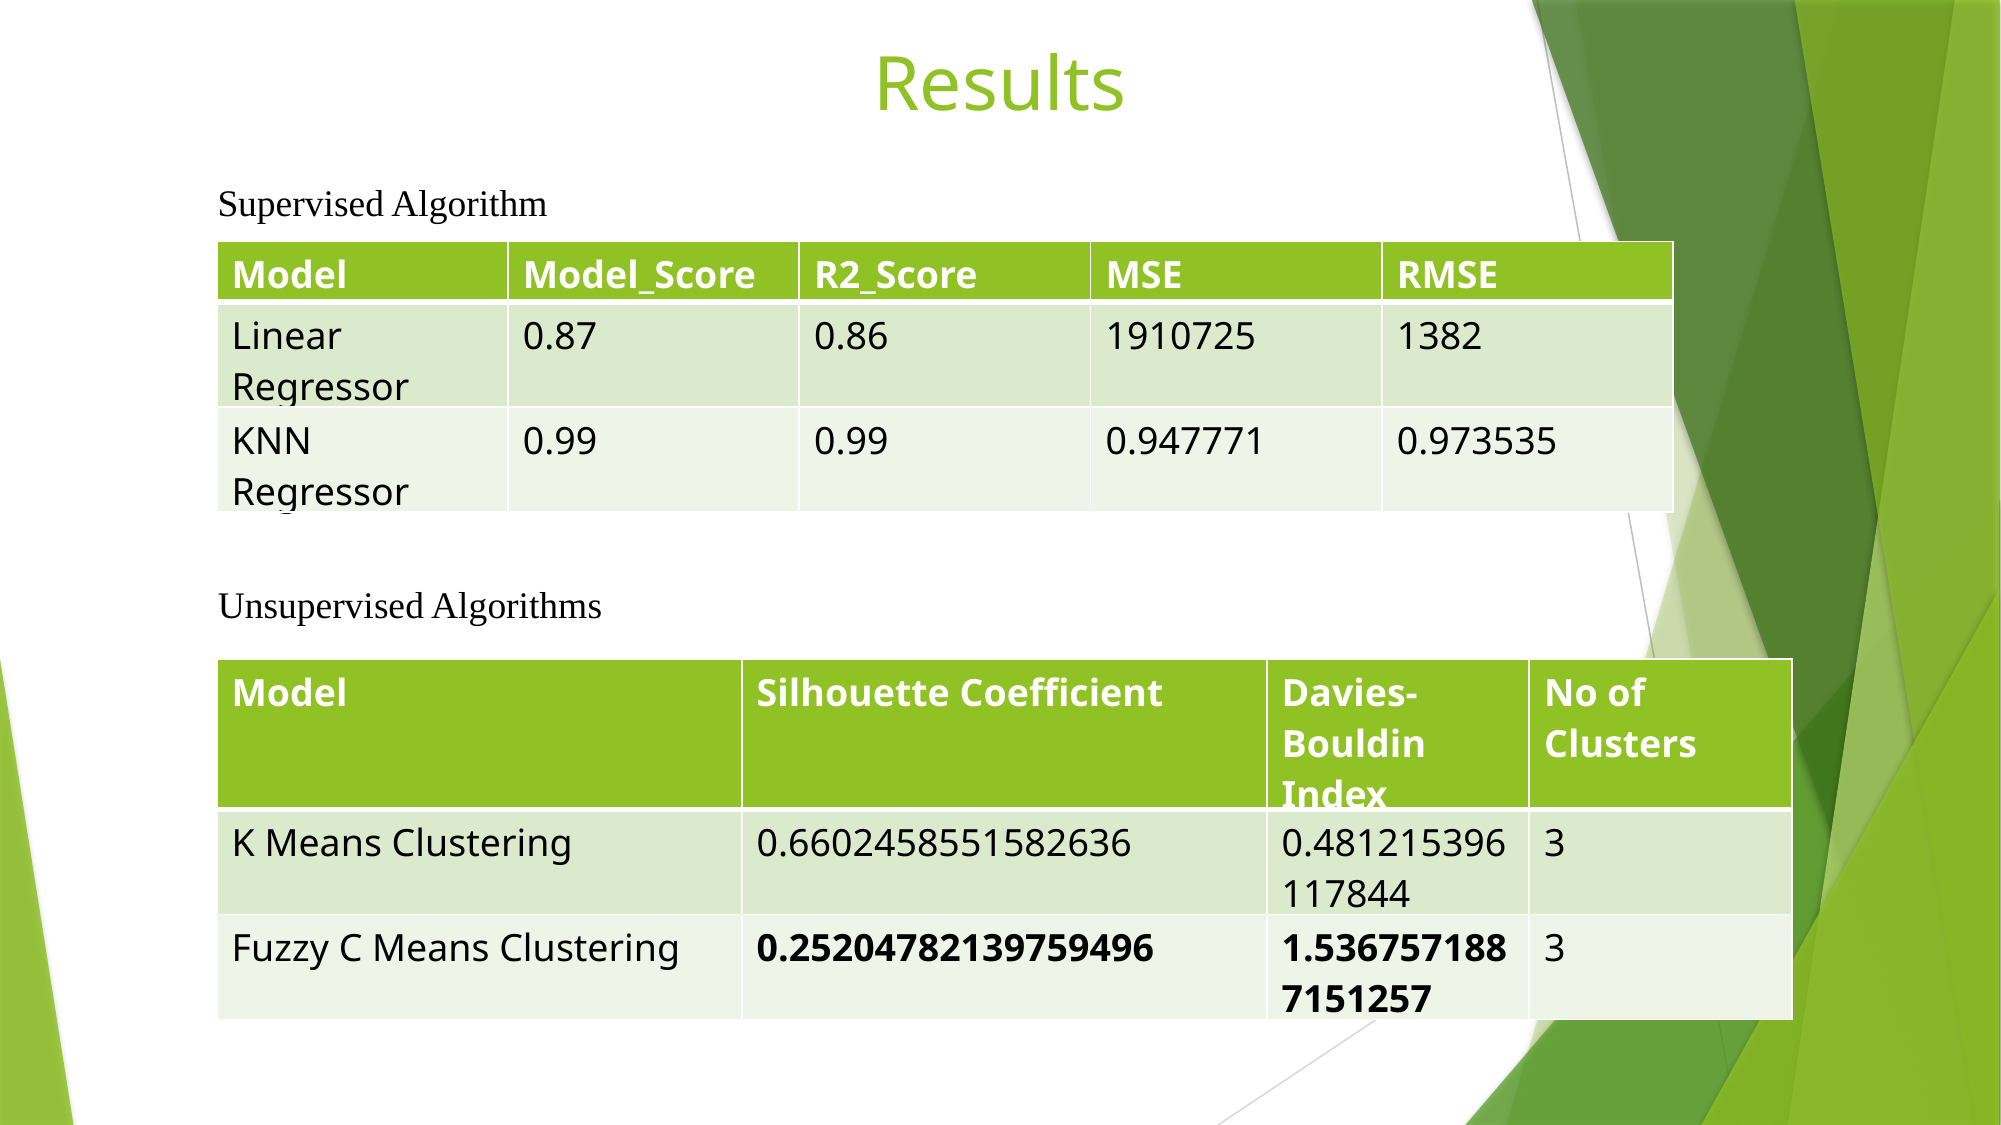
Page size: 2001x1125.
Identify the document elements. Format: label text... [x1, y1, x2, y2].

table_cell 0.25204782139759496 [743, 915, 1266, 1019]
table_header No of Clusters [1530, 660, 1791, 807]
table_header Model [218, 660, 741, 807]
text_box Unsupervised Algorithms​ [203, 573, 618, 634]
table_header Davies-Bouldin Index [1268, 660, 1528, 807]
table_header Model [218, 242, 507, 299]
table_cell 0.6602458551582636 [743, 812, 1266, 914]
table_cell Fuzzy C Means Clustering [218, 915, 741, 1019]
table_cell KNN Regressor [218, 408, 507, 511]
table_cell 1.5367571887151257 [1268, 915, 1528, 1019]
table_cell 3 [1530, 915, 1791, 1019]
table_cell 1910725 [1091, 305, 1381, 406]
table_cell 0.973535 [1383, 408, 1672, 511]
text_box [216, 200, 2000, 306]
title Results [268, 27, 1732, 200]
table_header Model_Score [509, 242, 798, 299]
table_cell 0.99 [800, 408, 1090, 511]
table_header RMSE [1383, 242, 1672, 299]
table_header MSE [1091, 242, 1381, 299]
table_header R2_Score [800, 242, 1090, 299]
table_cell 0.481215396117844 [1268, 812, 1528, 914]
table_cell K Means Clustering [218, 812, 741, 914]
table_cell 0.87 [509, 305, 798, 406]
text_box Supervised Algorithm​ [202, 171, 563, 232]
table_header Silhouette Coefficient [743, 660, 1266, 807]
table_cell 0.99 [509, 408, 798, 511]
table_cell 3 [1530, 812, 1791, 914]
table_cell 1382 [1383, 305, 1672, 406]
table_cell Linear Regressor [218, 305, 507, 406]
table_cell 0.947771 [1091, 408, 1381, 511]
table_cell 0.86 [800, 305, 1090, 406]
